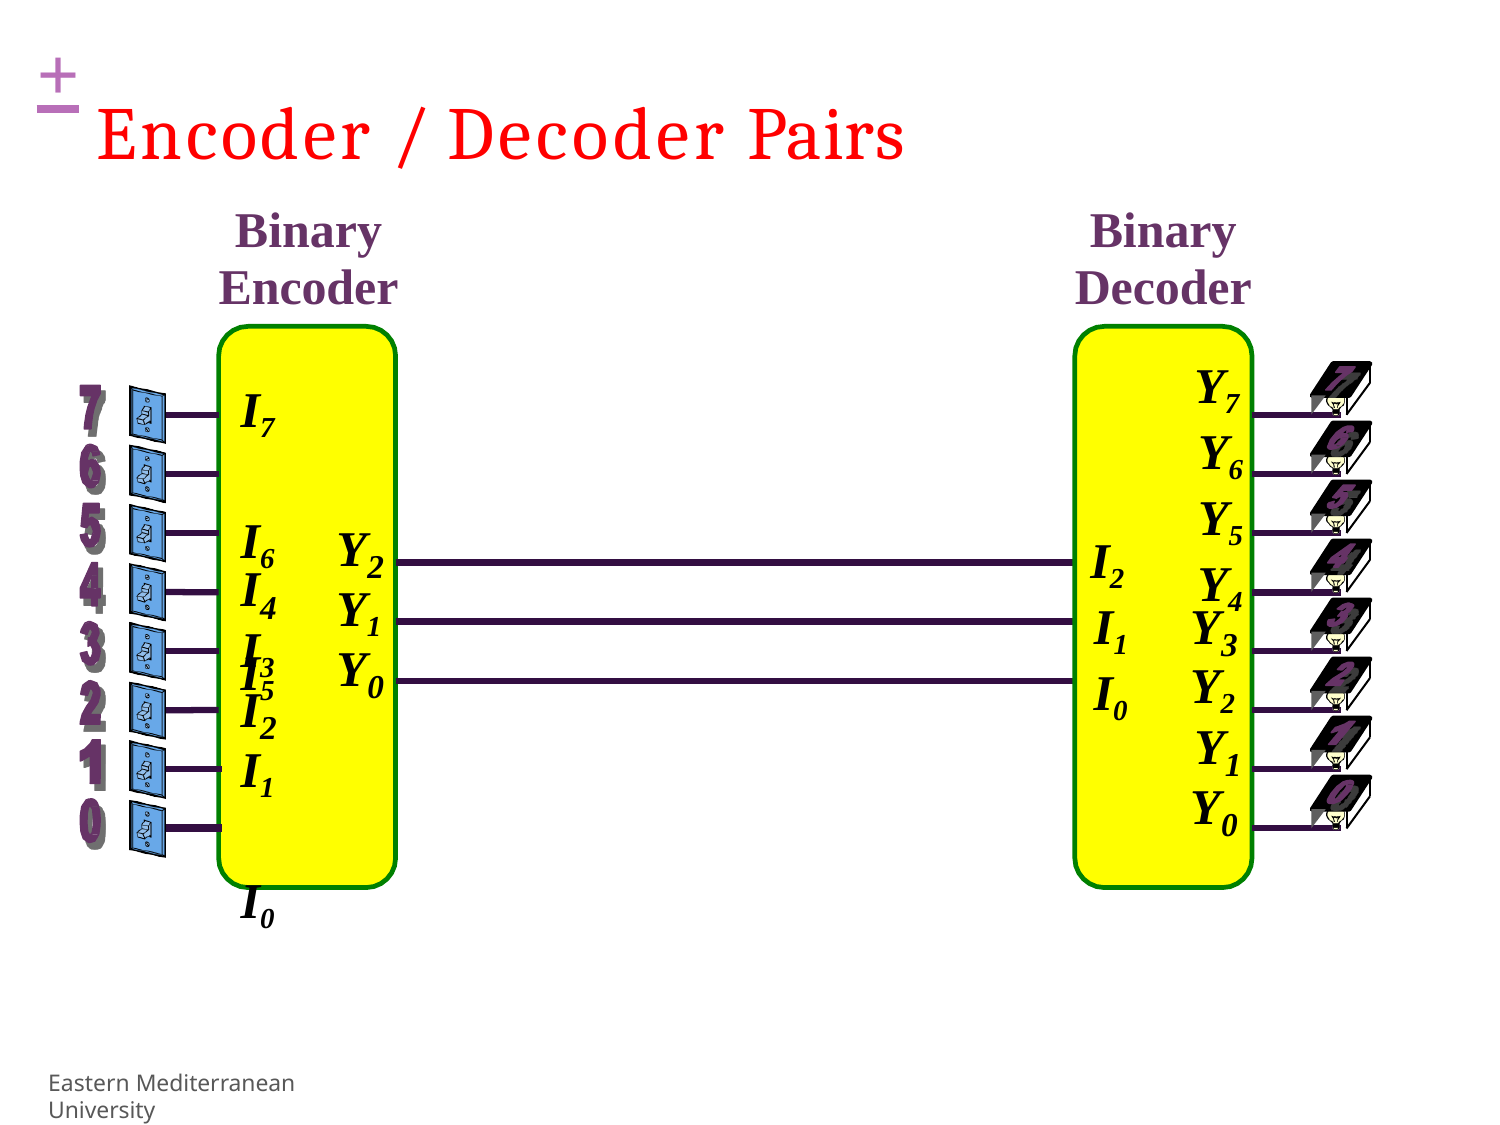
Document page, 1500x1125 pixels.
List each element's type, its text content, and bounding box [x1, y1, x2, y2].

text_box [79, 738, 106, 791]
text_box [79, 679, 106, 732]
text_box + [34, 23, 82, 116]
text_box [129, 360, 1373, 858]
title Encoder / Decoder Pairs [94, 82, 951, 273]
footer Eastern Mediterranean University [46, 1068, 390, 1125]
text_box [79, 561, 106, 614]
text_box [79, 797, 106, 850]
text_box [79, 620, 106, 673]
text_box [79, 384, 106, 496]
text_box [155, 866, 1255, 891]
text_box Binary Decoder [1072, 198, 1255, 315]
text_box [79, 502, 106, 555]
text_box I1 I0 [234, 899, 284, 935]
text_box Binary Encoder [216, 198, 402, 315]
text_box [155, 323, 1255, 359]
